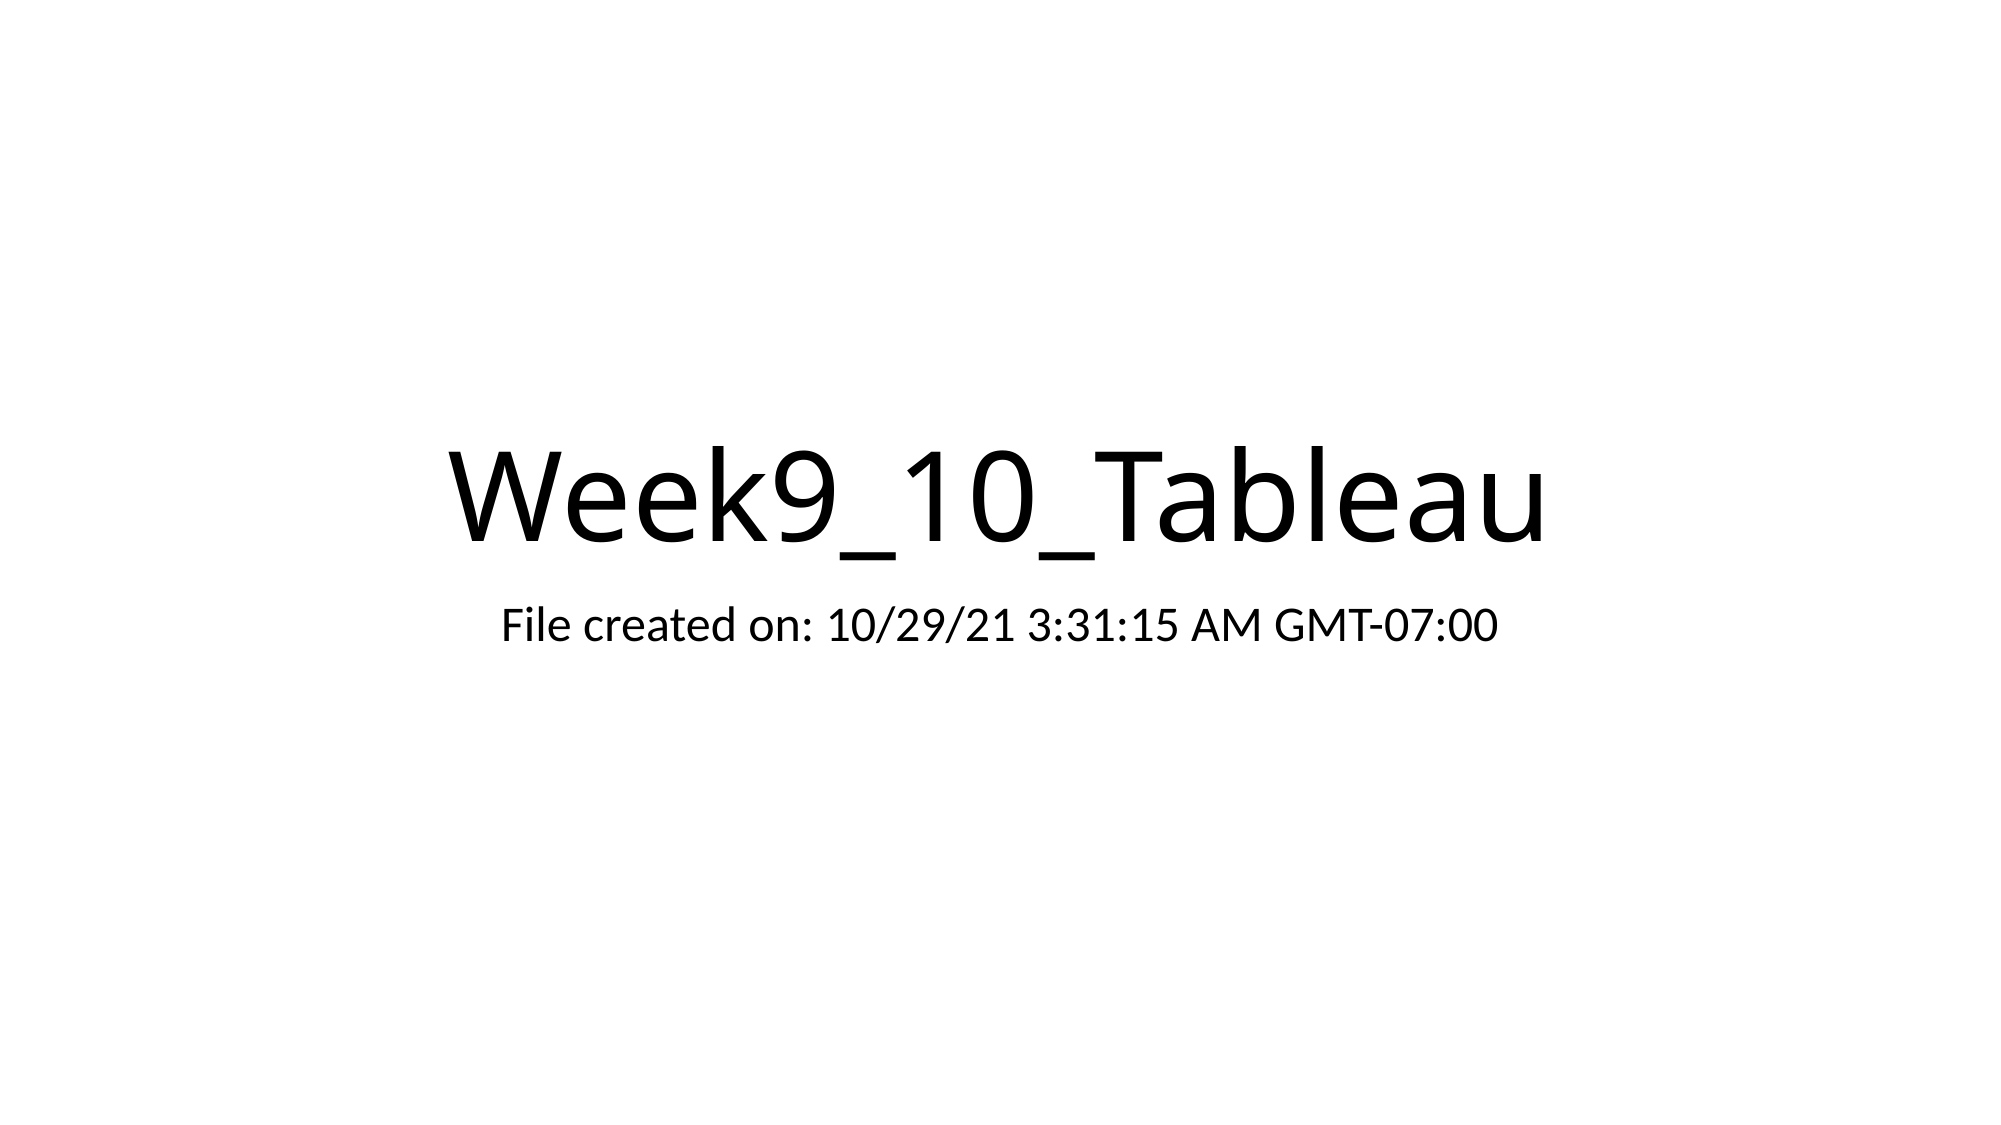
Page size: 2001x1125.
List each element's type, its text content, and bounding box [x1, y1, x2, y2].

subtitle File created on: 10/29/21 3:31:15 AM GMT-07:00 [249, 590, 1750, 863]
title Week9_10_Tableau [249, 184, 1750, 576]
